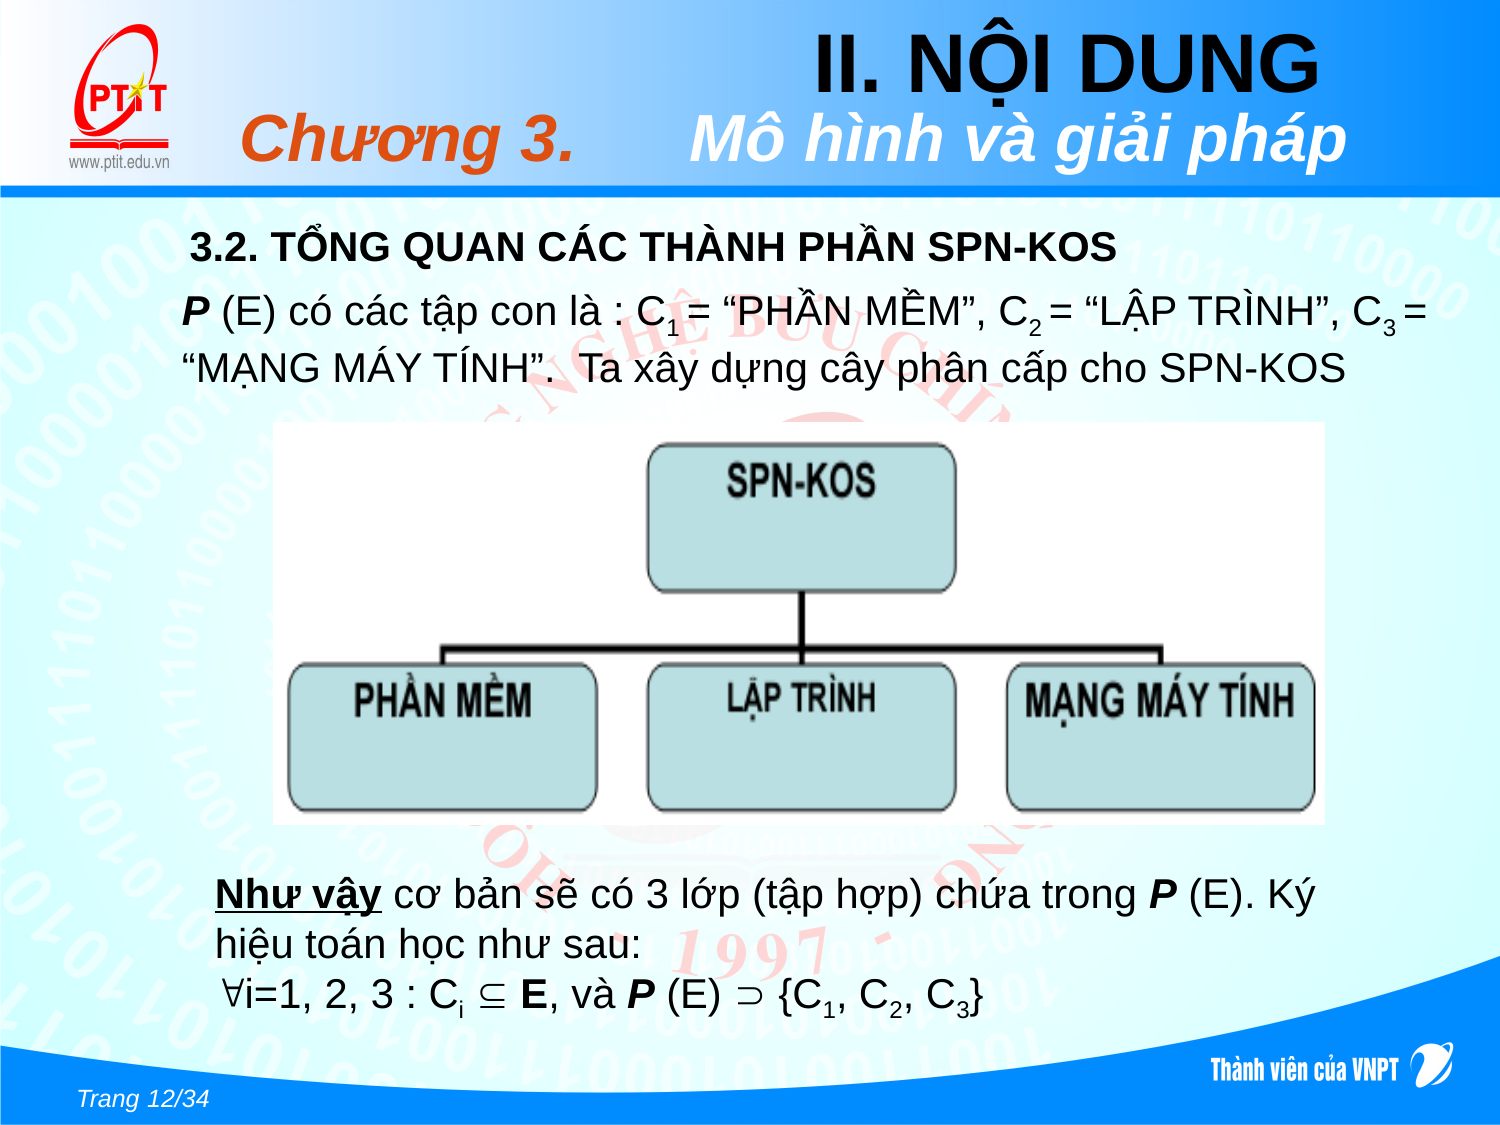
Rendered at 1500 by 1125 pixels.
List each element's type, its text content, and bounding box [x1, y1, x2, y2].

title II. NỘI DUNG [199, 0, 1338, 118]
text_box P (E) có các tập con là : C1 = “PHẦN MỀM”, C2 = “LẬP TRÌNH”, C3 = “MẠNG MÁY TÍNH”. Ta xây dựng cây phân cấp cho SPN-KOS [167, 276, 1467, 449]
picture [0, 0, 1500, 1125]
text_box 3.2. TỔNG QUAN CÁC THÀNH PHẦN SPN-KOS [174, 212, 1313, 276]
text_box Chương 3. Mô hình và giải pháp [224, 87, 1438, 183]
slide_number Trang 12/34 [0, 1074, 226, 1125]
text_box Như vậy cơ bản sẽ có 3 lớp (tập hợp) chứa trong P (E). Ký hiệu toán học như sau: i=1, 2, 3 : Ci  E, và P (E)  {C1, C2, C3} [199, 858, 1413, 1081]
